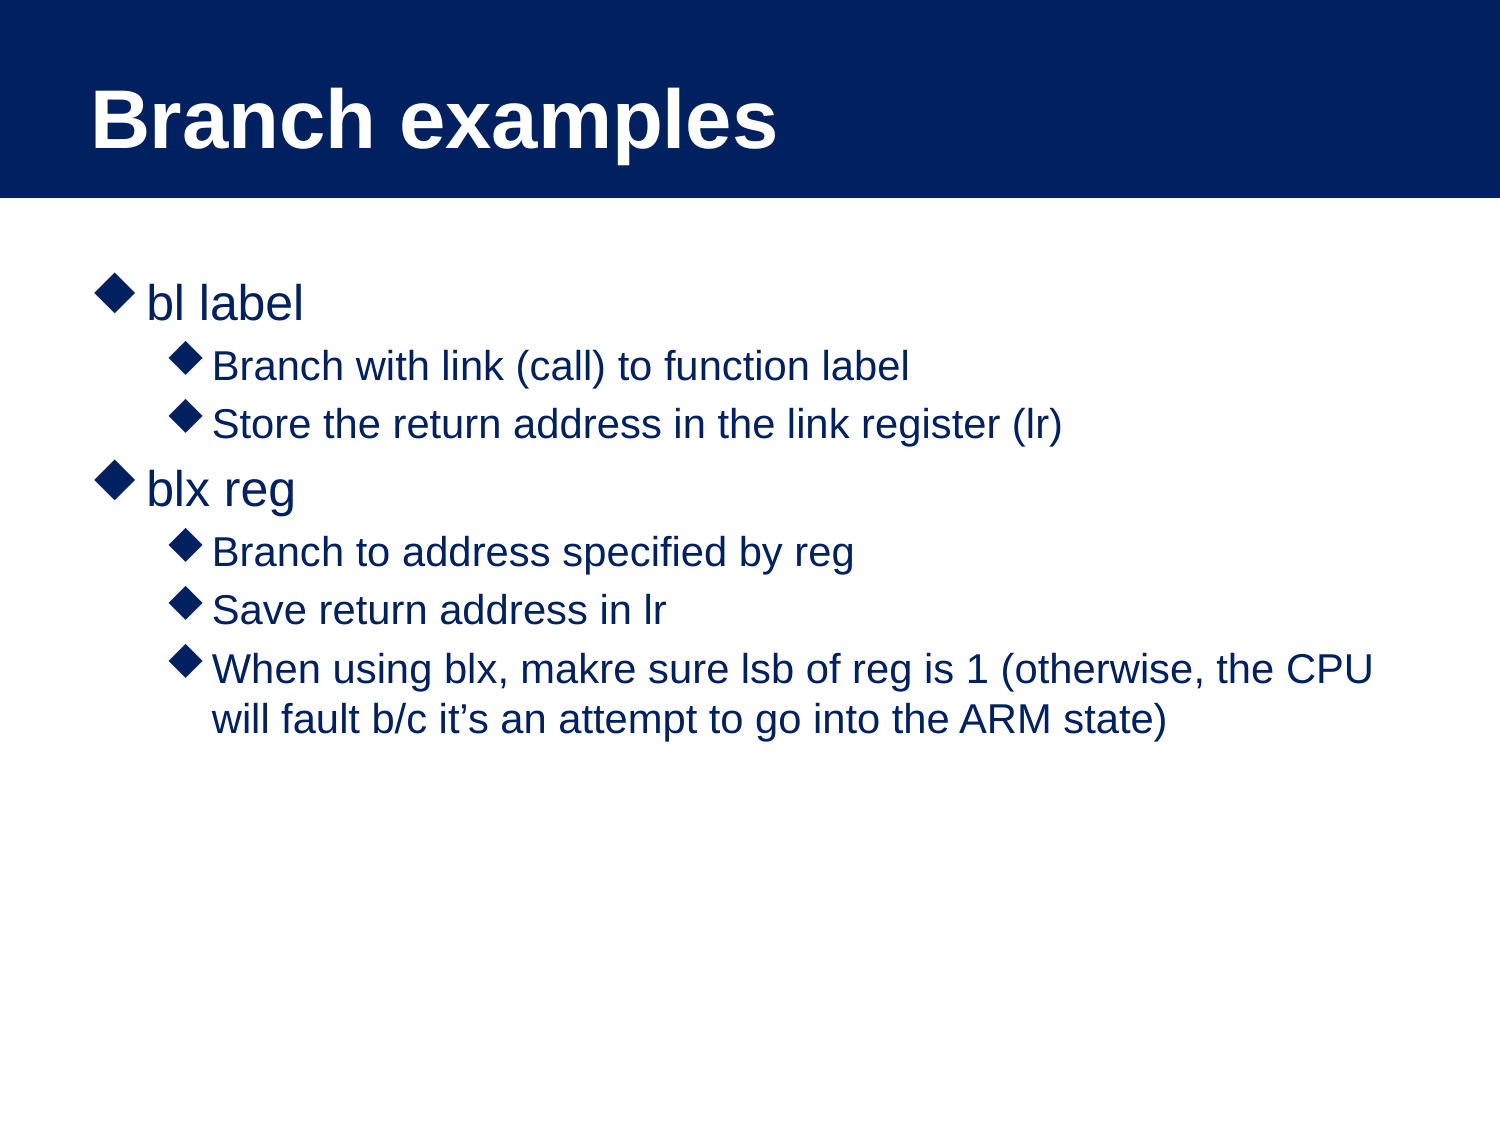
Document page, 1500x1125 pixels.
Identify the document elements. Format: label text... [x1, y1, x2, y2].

list bl label Branch with link (call) to function label Store the return address in the link register (lr) blx reg Branch to address specified by reg Save return address in lr When using blx, makre sure lsb of reg is 1 (otherwise, the CPU will fault b/c it’s an attempt to go into the ARM state) [75, 262, 1425, 1005]
title Branch examples [75, 45, 1425, 185]
